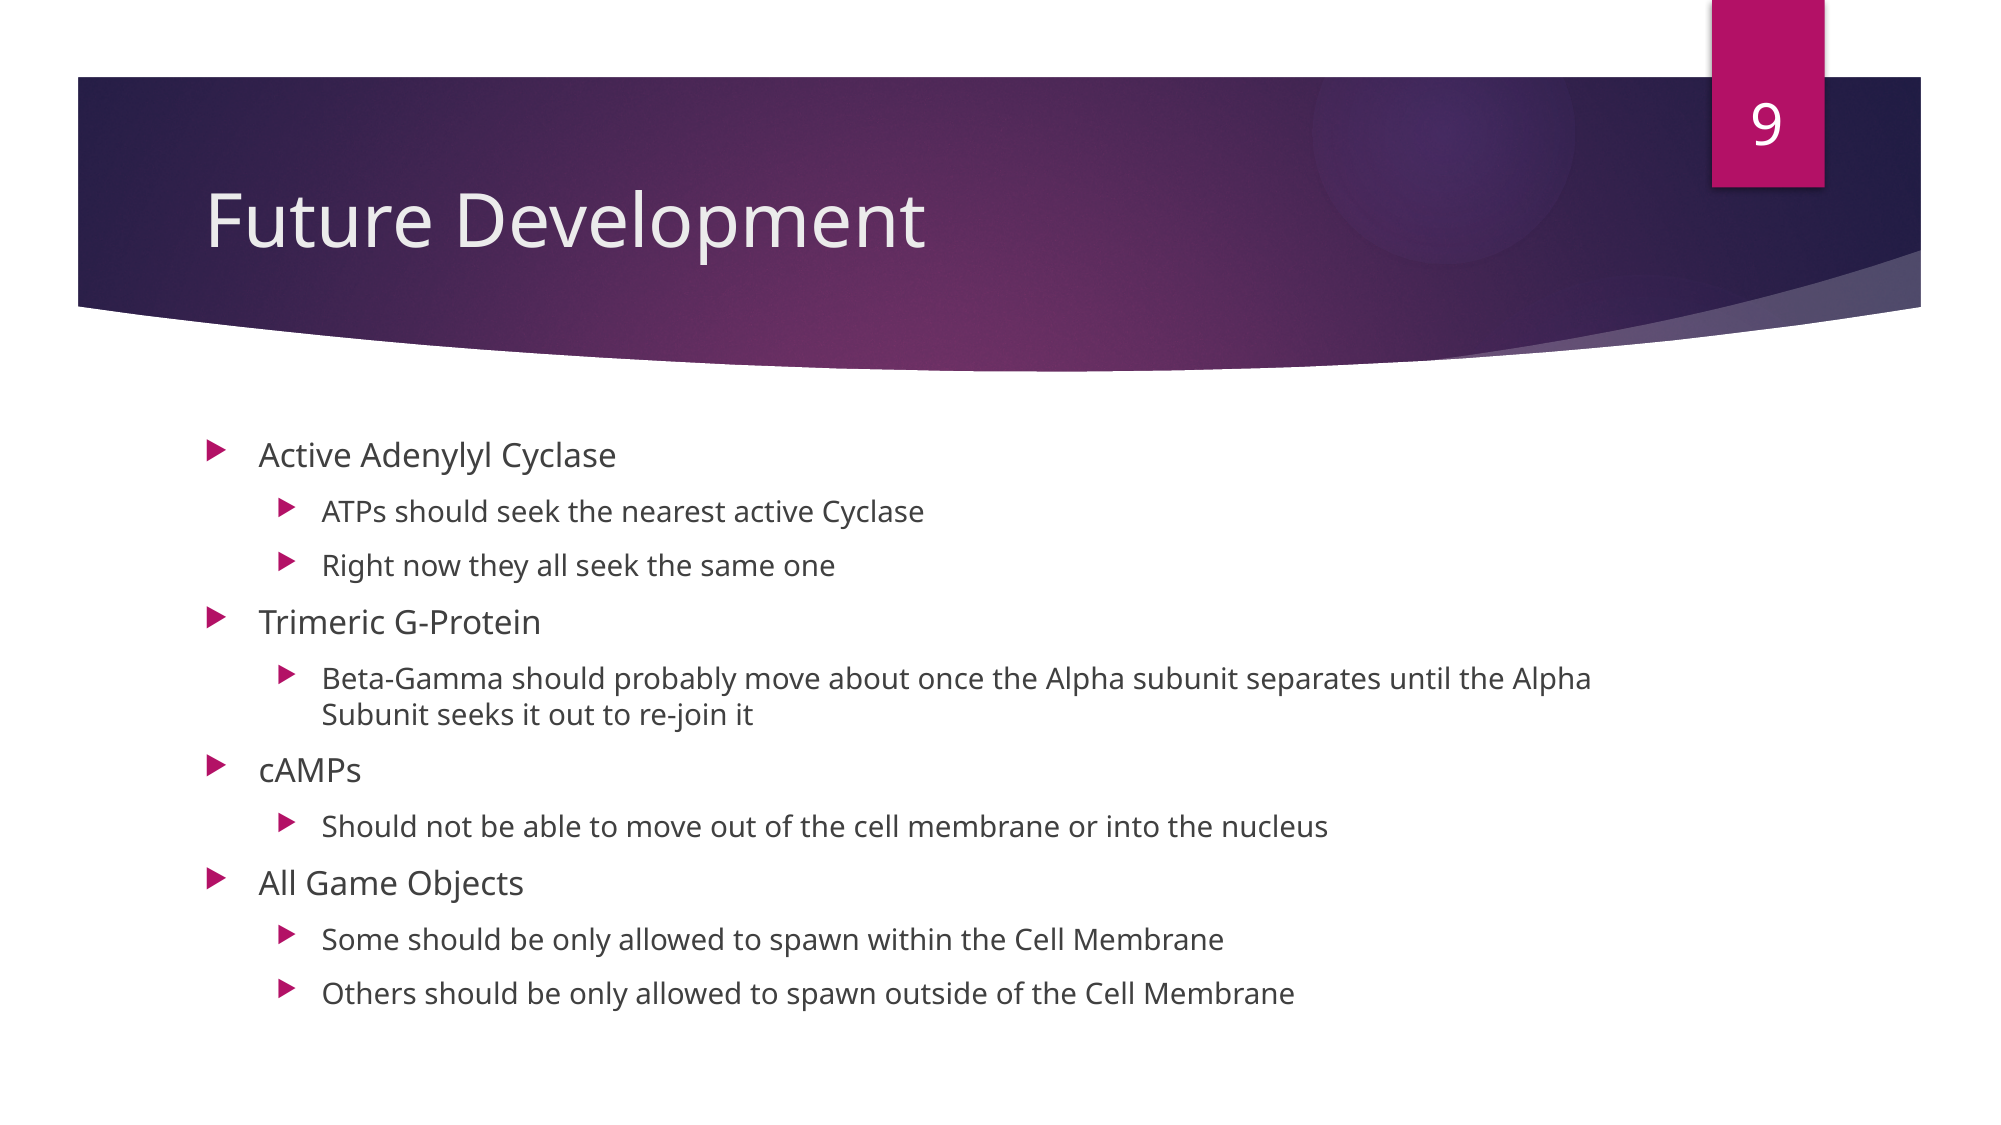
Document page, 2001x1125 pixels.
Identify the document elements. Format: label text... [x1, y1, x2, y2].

title Future Development [189, 159, 1627, 276]
slide_number 8 [1698, 48, 1836, 175]
list Active Adenylyl Cyclase ATPs should seek the nearest active Cyclase Right now they all seek the same one Trimeric G-Protein Beta-Gamma should probably move about once the Alpha subunit separates until the Alpha Subunit seeks it out to re-join it cAMPs Should not be able to move out of the cell membrane or into the nucleus All Game Objects Some should be only allowed to spawn within the Cell Membrane Others should be only allowed to spawn outside of the Cell Membrane [189, 427, 1638, 1023]
